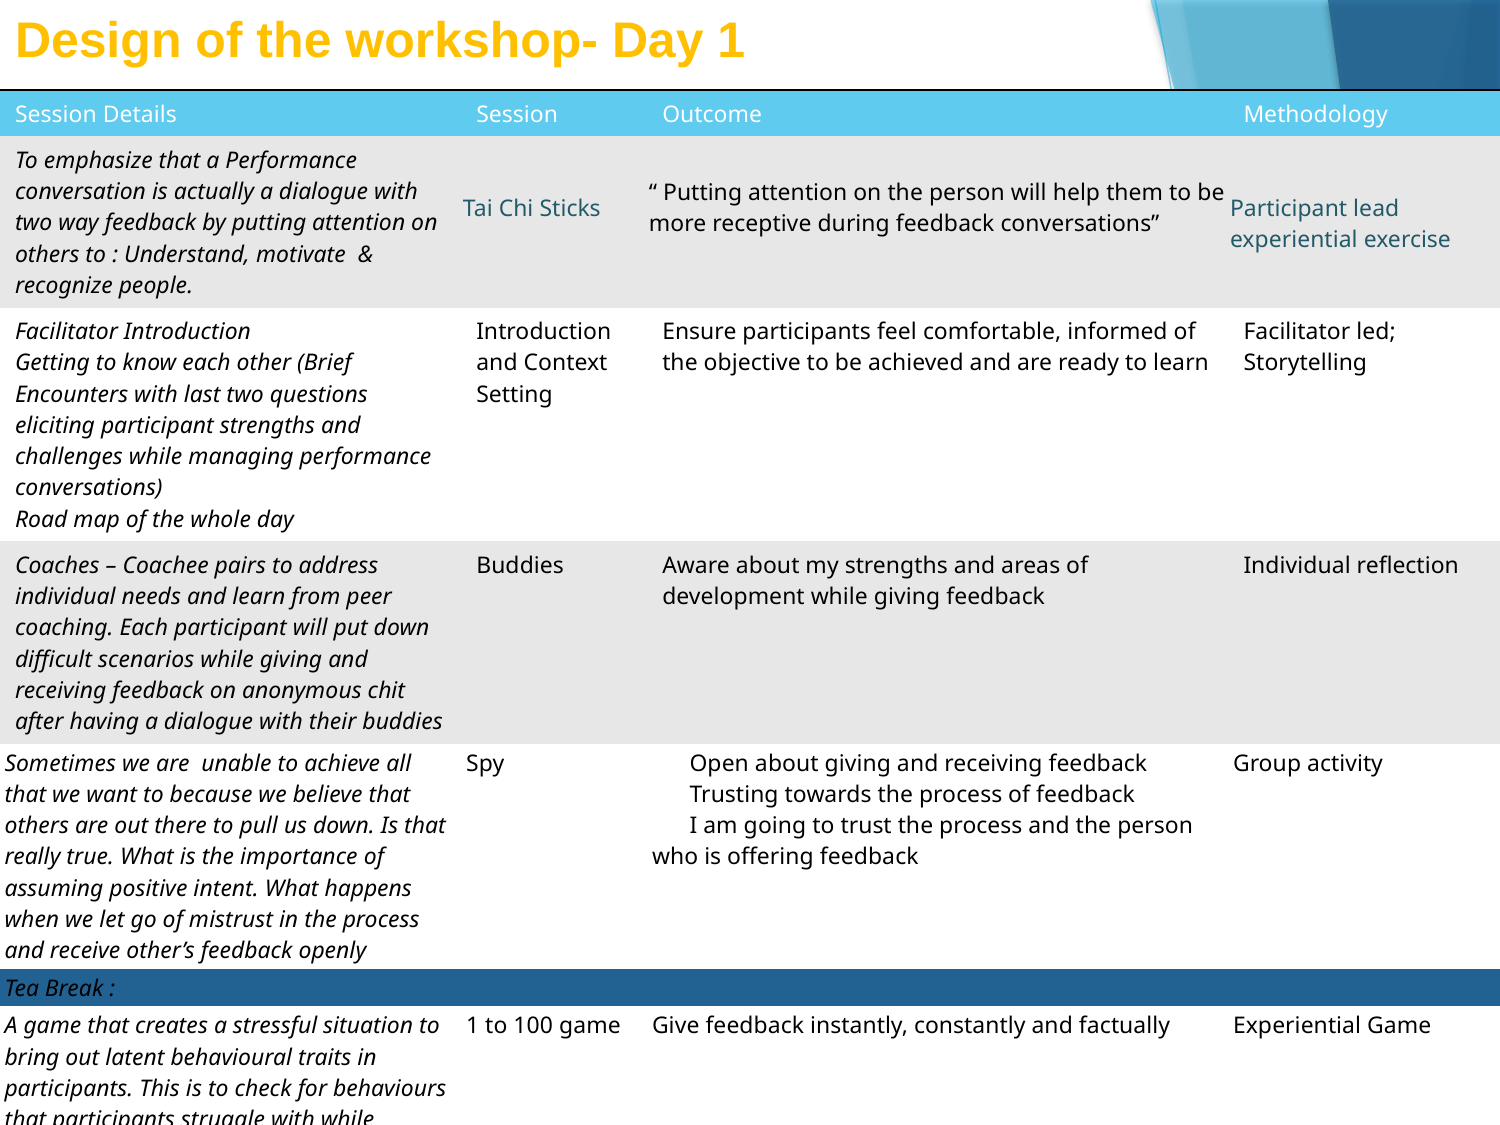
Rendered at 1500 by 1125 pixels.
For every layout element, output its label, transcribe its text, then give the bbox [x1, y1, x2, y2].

table_header Session Details [0, 118, 461, 136]
table_cell Sometimes we are unable to achieve all that we want to because we believe that others are out there to pull us down. Is that really true. What is the importance of assuming positive intent. What happens when we let go of mistrust in the process and receive other’s feedback openly [0, 744, 461, 969]
table_cell Facilitator led; Storytelling [1229, 308, 1500, 541]
table_cell Tai Chi Sticks [461, 136, 647, 308]
table_cell Buddies [461, 541, 647, 744]
table_cell Participant lead experiential exercise [1229, 136, 1500, 308]
table_cell Aware about my strengths and areas of development while giving feedback [647, 541, 1229, 744]
table_header Methodology [1229, 118, 1500, 136]
table_cell Ensure participants feel comfortable, informed of the objective to be achieved and are ready to learn [647, 308, 1229, 541]
table_cell Facilitator Introduction Getting to know each other (Brief Encounters with last two questions eliciting participant strengths and challenges while managing performance conversations) Road map of the whole day [0, 308, 461, 541]
table_cell [461, 969, 647, 1006]
table_cell Coaches – Coachee pairs to address individual needs and learn from peer coaching. Each participant will put down difficult scenarios while giving and receiving feedback on anonymous chit after having a dialogue with their buddies [0, 541, 461, 744]
table_cell Introduction and Context Setting [461, 308, 647, 541]
table_cell [1229, 969, 1500, 1006]
table_cell 1 to 100 game [461, 1006, 647, 1125]
table_cell To emphasize that a Performance conversation is actually a dialogue with two way feedback by putting attention on others to : Understand, motivate & recognize people. [0, 136, 461, 308]
table_cell Open about giving and receiving feedback Trusting towards the process of feedback I am going to trust the process and the person who is offering feedback [647, 744, 1229, 969]
table_cell Tea Break : [0, 969, 461, 1006]
table_cell [647, 969, 1229, 1006]
table_cell A game that creates a stressful situation to bring out latent behavioural traits in participants. This is to check for behaviours that participants struggle with while offering peer to peer feedback. [0, 1006, 461, 1125]
table_cell Individual reflection [1229, 541, 1500, 744]
table_header Session [461, 118, 647, 136]
table_cell “ Putting attention on the person will help them to be more receptive during feedback conversations” [647, 136, 1229, 308]
table_cell Group activity [1229, 744, 1500, 969]
table_cell Experiential Game [1229, 1006, 1500, 1125]
table_cell Give feedback instantly, constantly and factually [647, 1006, 1229, 1125]
title Design of the workshop- Day 1 [0, 0, 1500, 118]
table_header Outcome [647, 118, 1229, 136]
table_cell Spy [461, 744, 647, 969]
